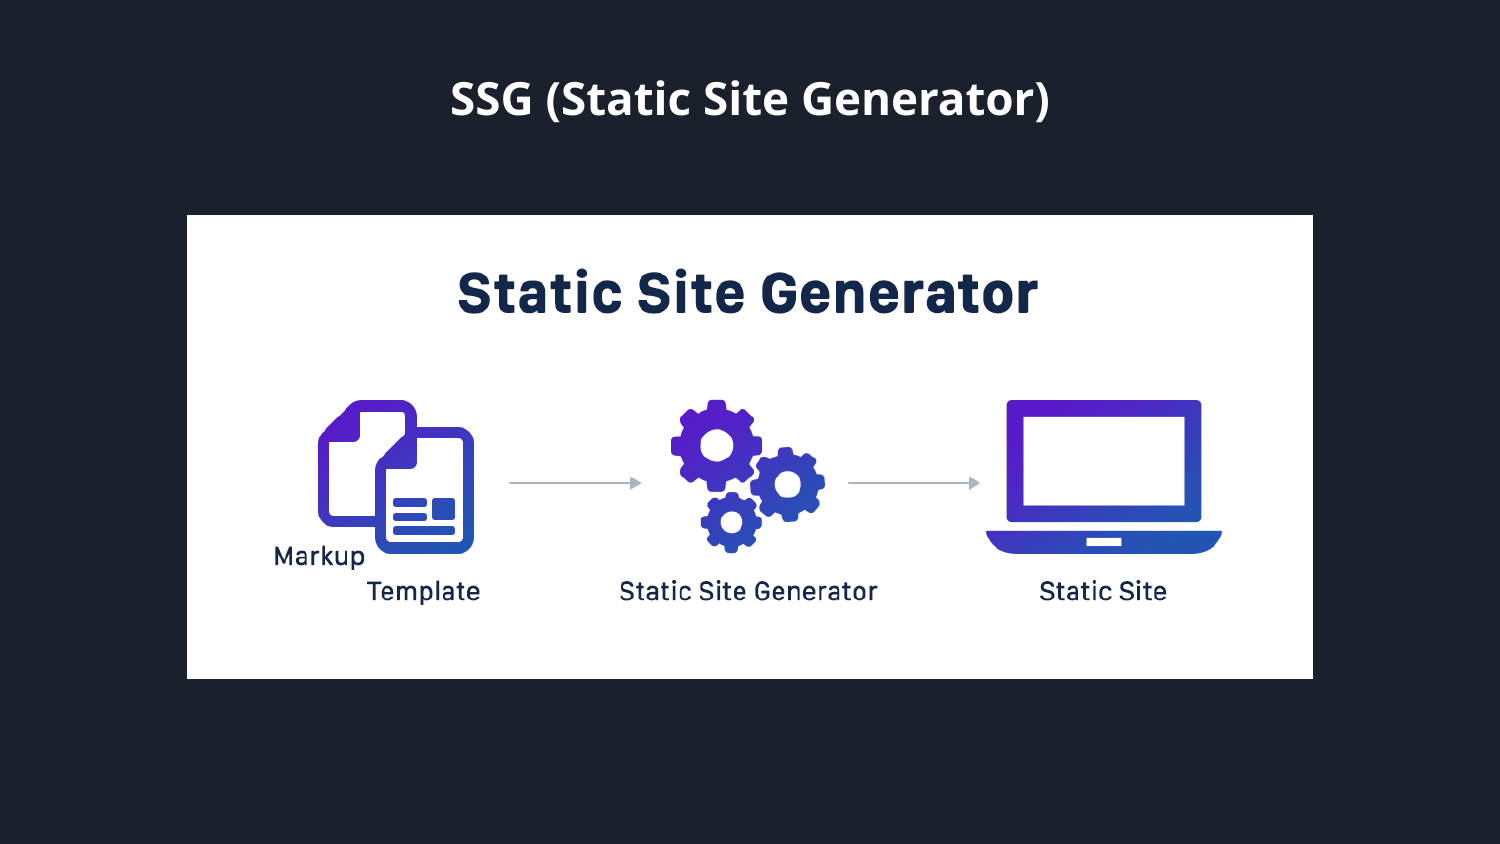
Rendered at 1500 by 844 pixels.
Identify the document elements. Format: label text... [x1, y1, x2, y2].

text_box SSG (Static Site Generator) [397, 54, 1102, 140]
picture [187, 215, 1313, 680]
